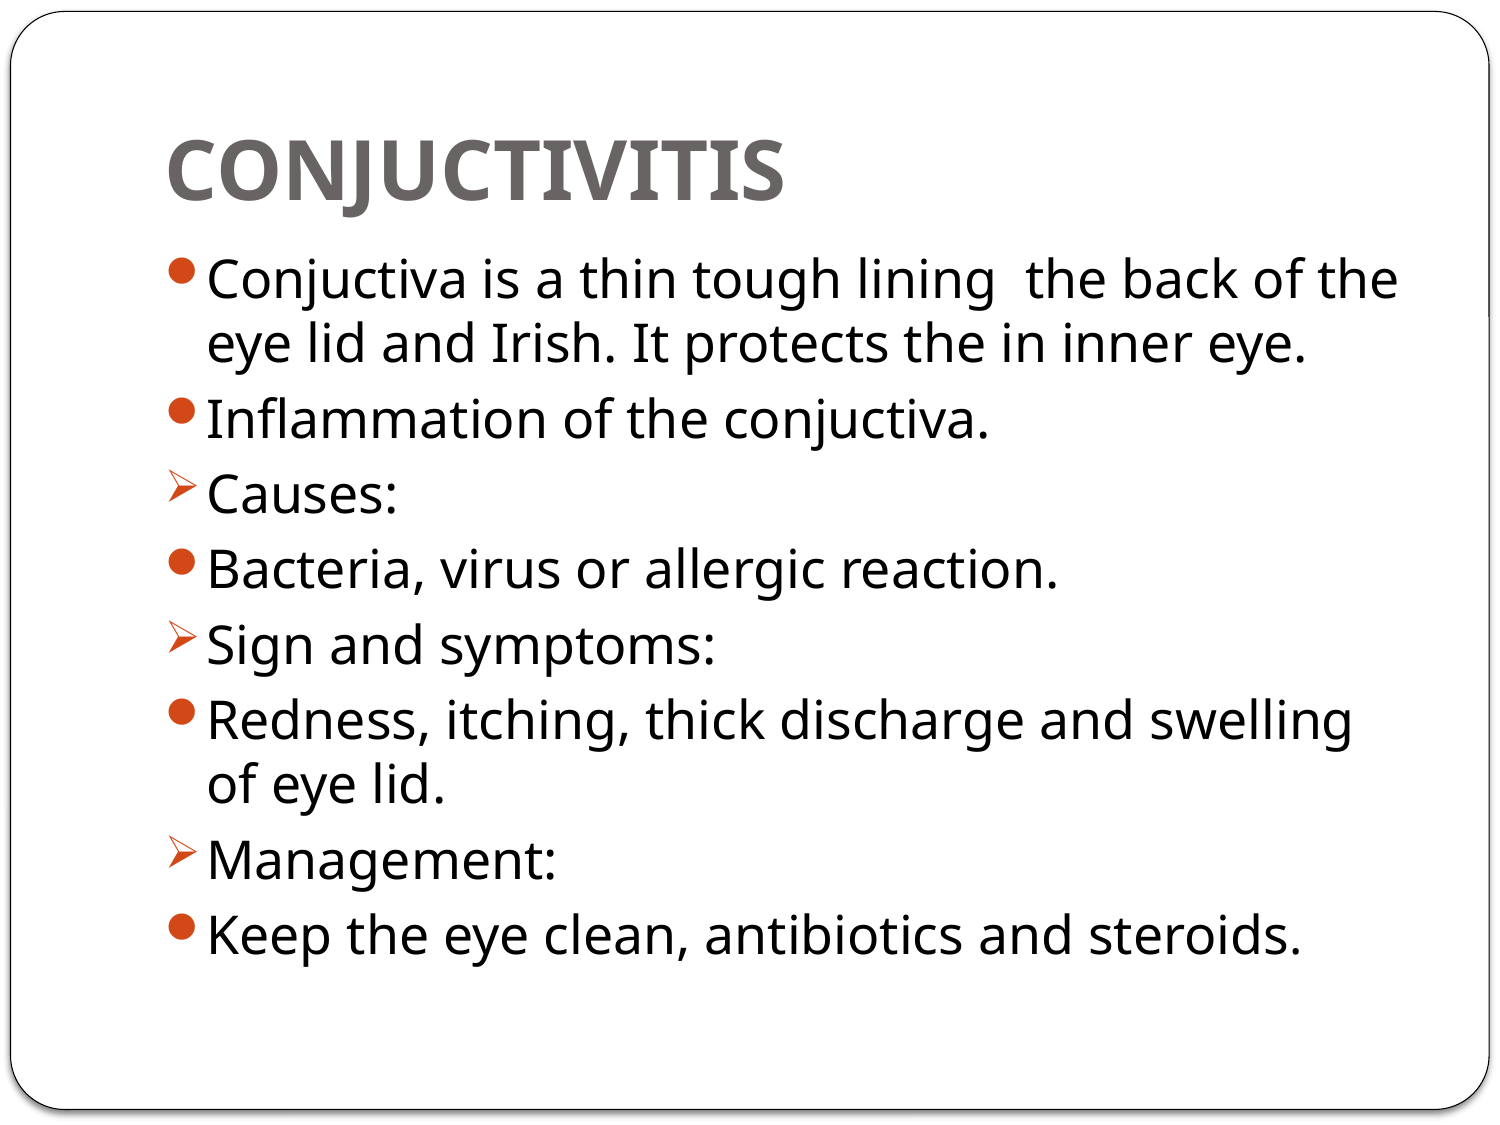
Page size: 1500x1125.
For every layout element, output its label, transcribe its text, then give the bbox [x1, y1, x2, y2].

list Conjuctiva is a thin tough lining the back of the eye lid and Irish. It protects the in inner eye. Inflammation of the conjuctiva. Causes: Bacteria, virus or allergic reaction. Sign and symptoms: Redness, itching, thick discharge and swelling of eye lid. Management: Keep the eye clean, antibiotics and steroids. [150, 237, 1425, 988]
title CONJUCTIVITIS [150, 45, 1425, 233]
